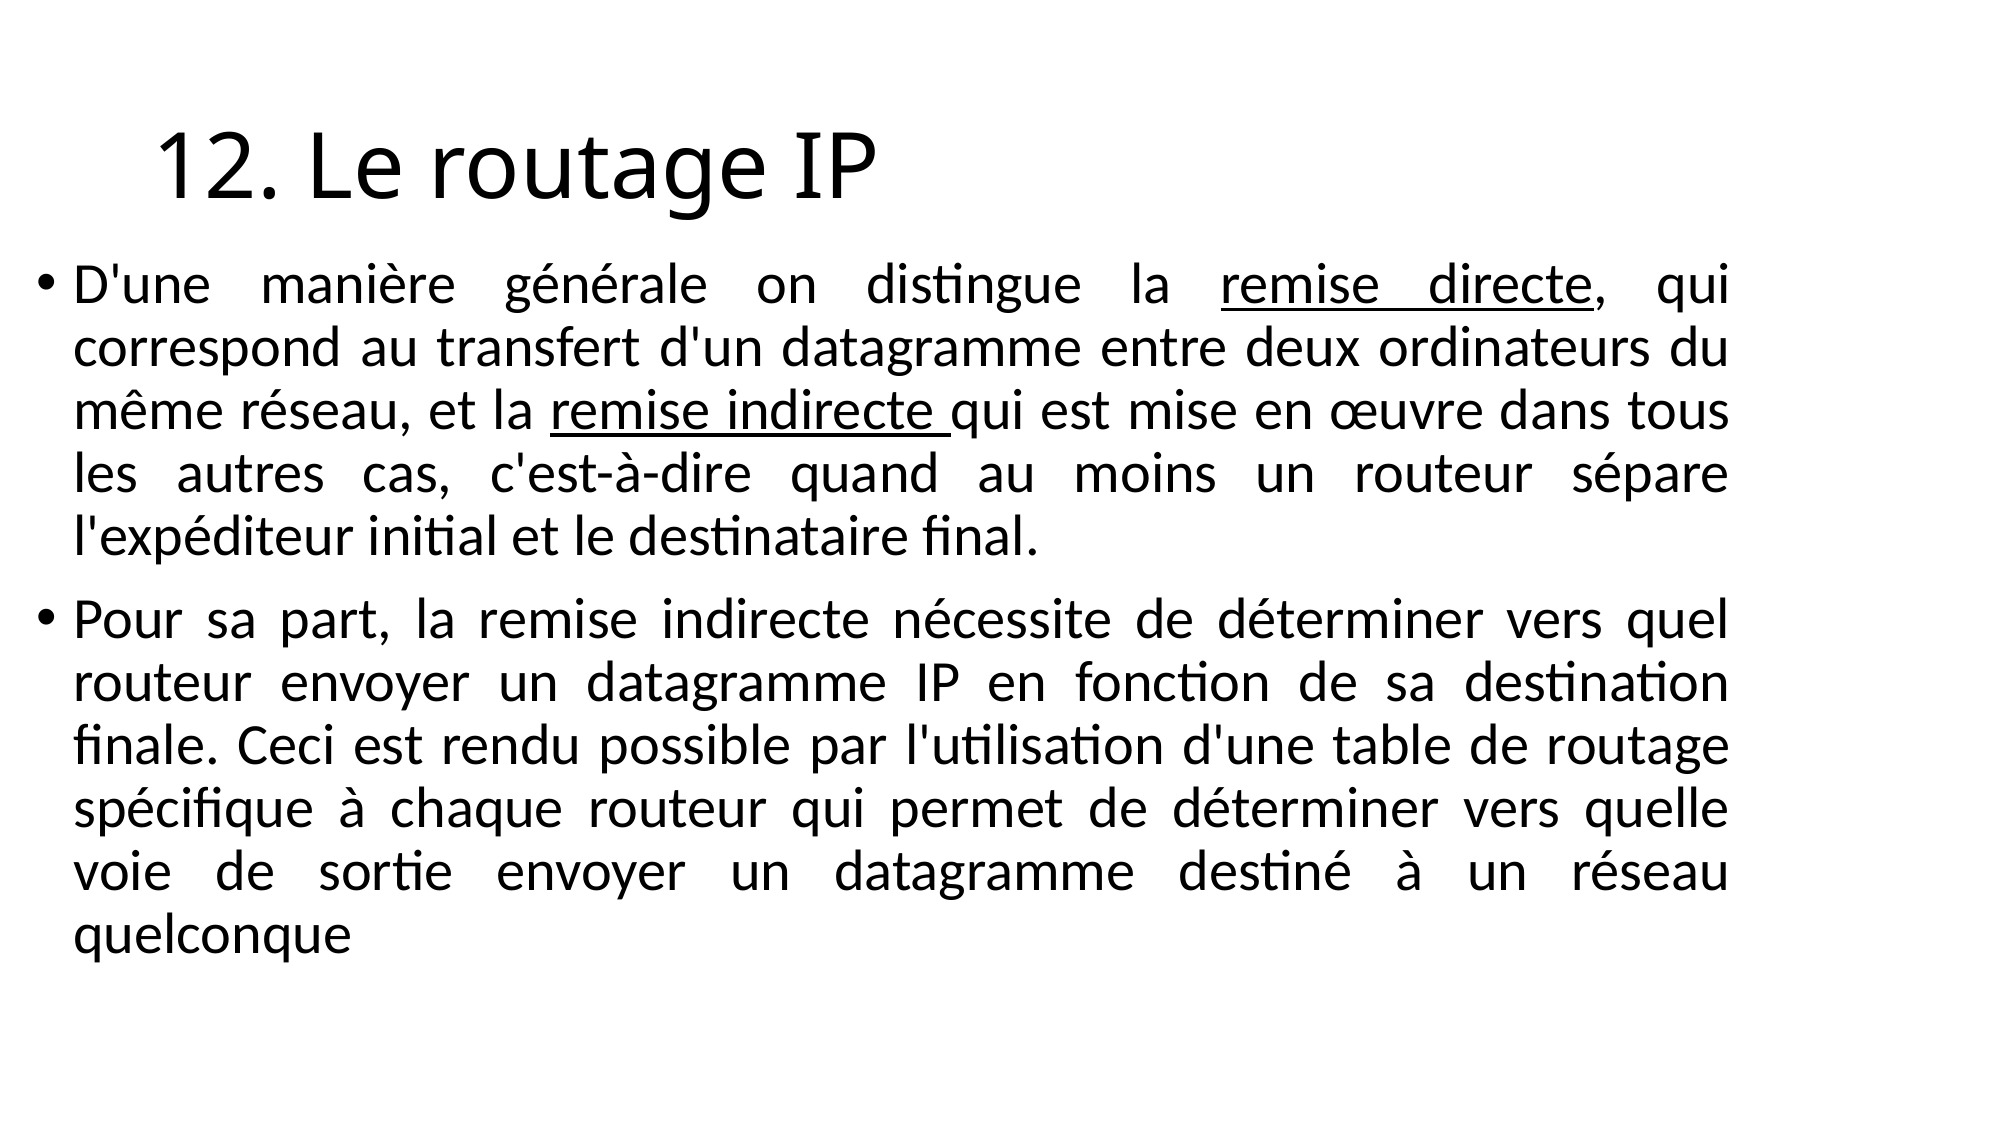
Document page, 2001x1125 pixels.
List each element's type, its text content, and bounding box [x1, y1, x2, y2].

list D'une manière générale on distingue la remise directe, qui correspond au transfert d'un datagramme entre deux ordinateurs du même réseau, et la remise indirecte qui est mise en œuvre dans tous les autres cas, c'est-à-dire quand au moins un routeur sépare l'expéditeur initial et le destinataire final. Pour sa part, la remise indirecte nécessite de déterminer vers quel routeur envoyer un datagramme IP en fonction de sa destination finale. Ceci est rendu possible par l'utilisation d'une table de routage spécifique à chaque routeur qui permet de déterminer vers quelle voie de sortie envoyer un datagramme destiné à un réseau quelconque [21, 246, 1746, 1084]
title 12. Le routage IP [137, 59, 1863, 278]
